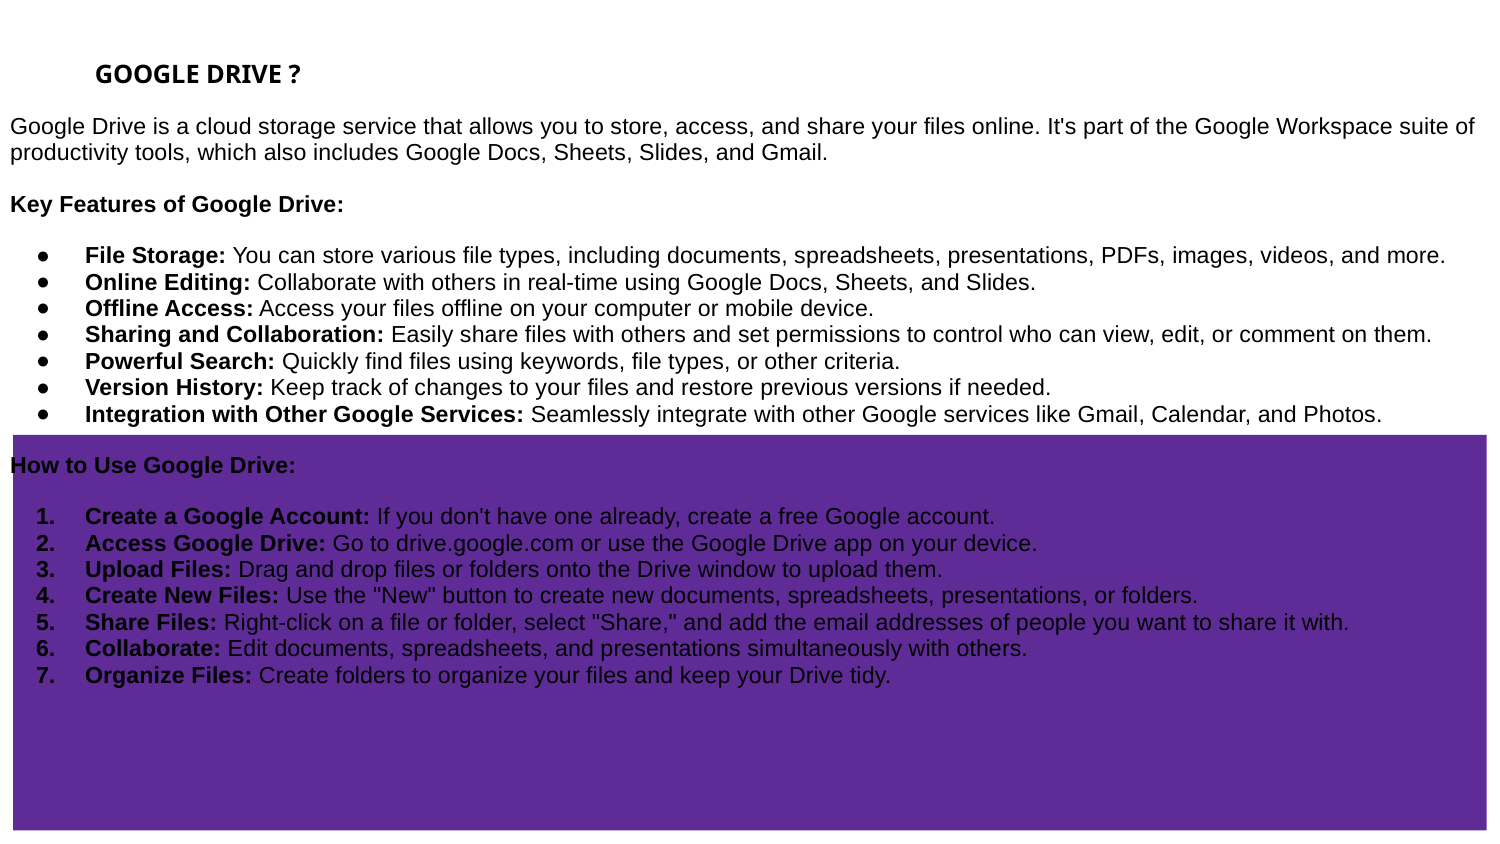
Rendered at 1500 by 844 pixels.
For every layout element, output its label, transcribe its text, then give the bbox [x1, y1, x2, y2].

title GOOGLE DRIVE ? [79, 43, 1423, 98]
subtitle Google Drive is a cloud storage service that allows you to store, access, and share your files online. It's part of the Google Workspace suite of productivity tools, which also includes Google Docs, Sheets, Slides, and Gmail. Key Features of Google Drive: File Storage: You can store various file types, including documents, spreadsheets, presentations, PDFs, images, videos, and more. Online Editing: Collaborate with others in real-time using Google Docs, Sheets, and Slides. Offline Access: Access your files offline on your computer or mobile device. Sharing and Collaboration: Easily share files with others and set permissions to control who can view, edit, or comment on them. Powerful Search: Quickly find files using keywords, file types, or other criteria. Version History: Keep track of changes to your files and restore previous versions if needed. Integration with Other Google Services: Seamlessly integrate with other Google services like Gmail, Calendar, and Photos. How to Use Google Drive: Create a Google Account: If you don't have one already, create a free Google account. Access Google Drive: Go to drive.google.com or use the Google Drive app on your device. Upload Files: Drag and drop files or folders onto the Drive window to upload them. Create New Files: Use the "New" button to create new documents, spreadsheets, presentations, or folders. Share Files: Right-click on a file or folder, select "Share," and add the email addresses of people you want to share it with. Collaborate: Edit documents, spreadsheets, and presentations simultaneously with others. Organize Files: Create folders to organize your files and keep your Drive tidy. [0, 98, 1500, 759]
